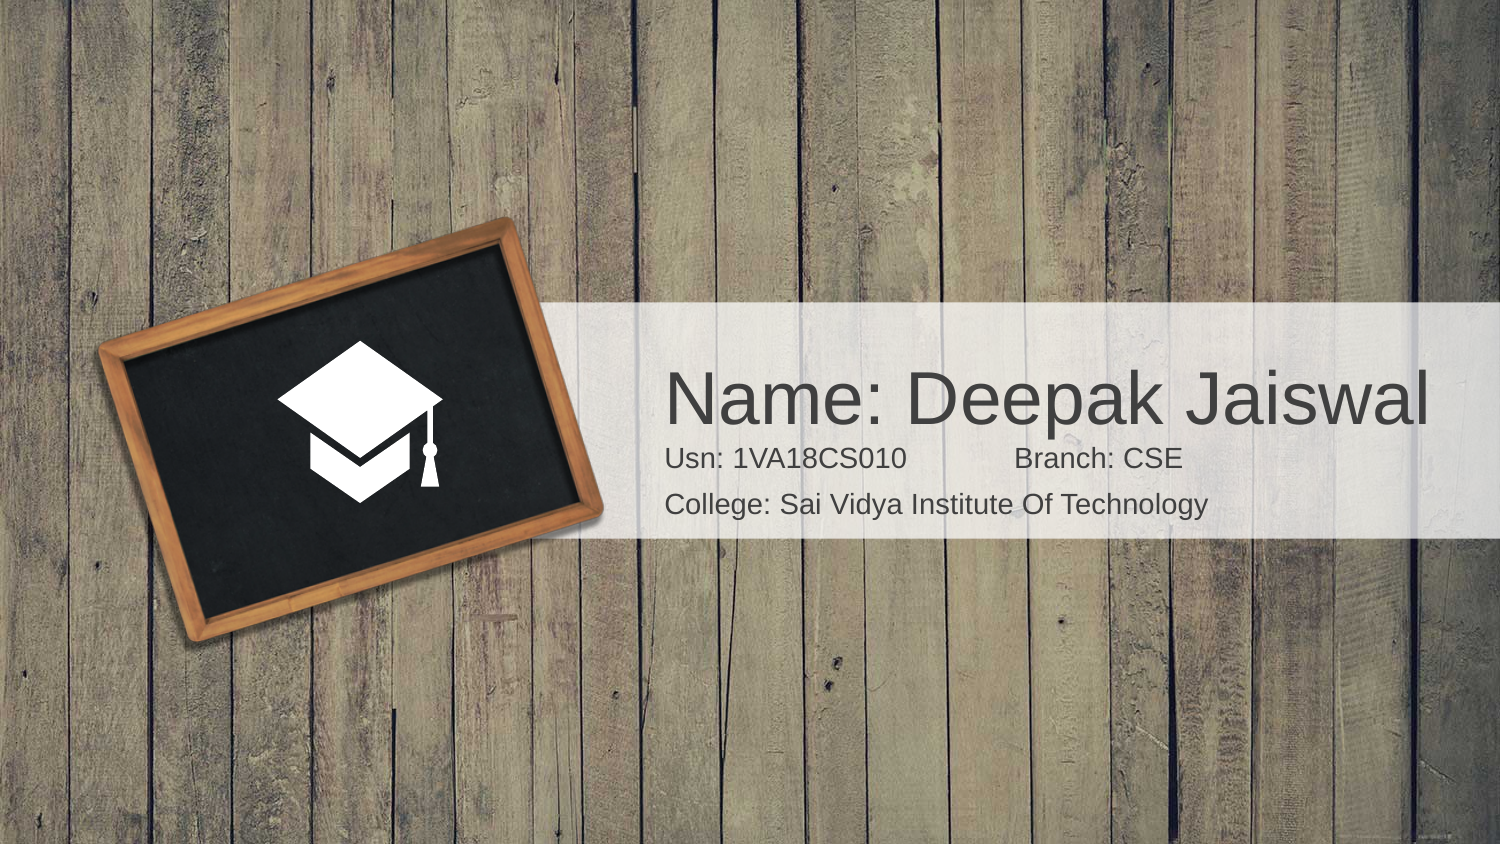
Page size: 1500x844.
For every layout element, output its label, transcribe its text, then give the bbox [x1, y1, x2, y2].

text_box College: Sai Vidya Institute Of Technology [649, 479, 1500, 527]
text_box [308, 430, 412, 505]
picture [0, 0, 1500, 844]
list Usn: 1VA18CS010 Branch: CSE [649, 432, 1500, 479]
list Name: Deepak Jaiswal [649, 355, 1500, 432]
text_box [275, 339, 445, 489]
